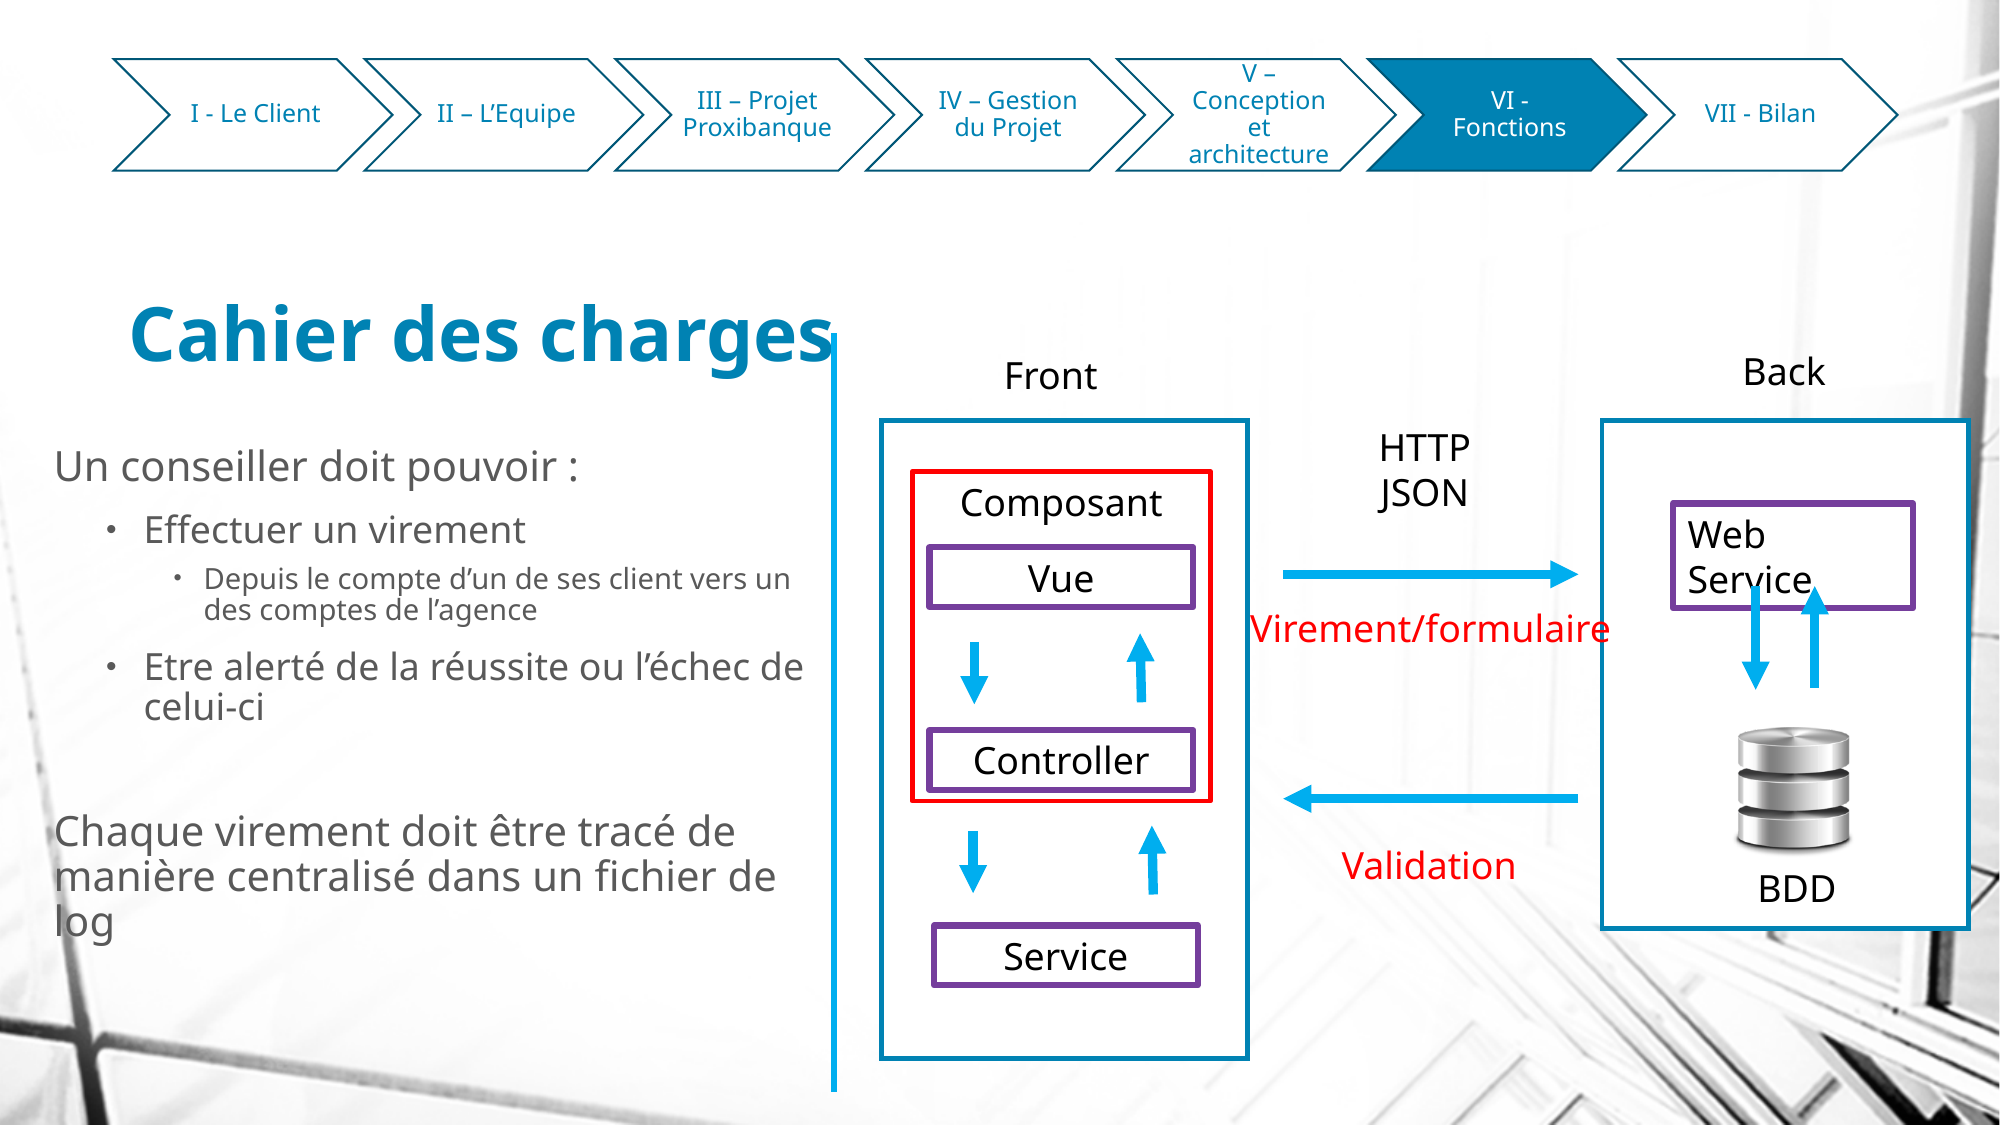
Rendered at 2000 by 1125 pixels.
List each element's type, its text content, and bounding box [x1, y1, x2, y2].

title Cahier des charges [113, 227, 1539, 384]
list Un conseiller doit pouvoir : Effectuer un virement Depuis le compte d’un de ses client vers un des comptes de l’agence Etre alerté de la réussite ou l’échec de celui-ci Chaque virement doit être tracé de manière centralisé dans un fichier de log [31, 437, 835, 1125]
picture [0, 0, 2000, 1125]
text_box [113, 2, 1898, 227]
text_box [881, 341, 1969, 1059]
